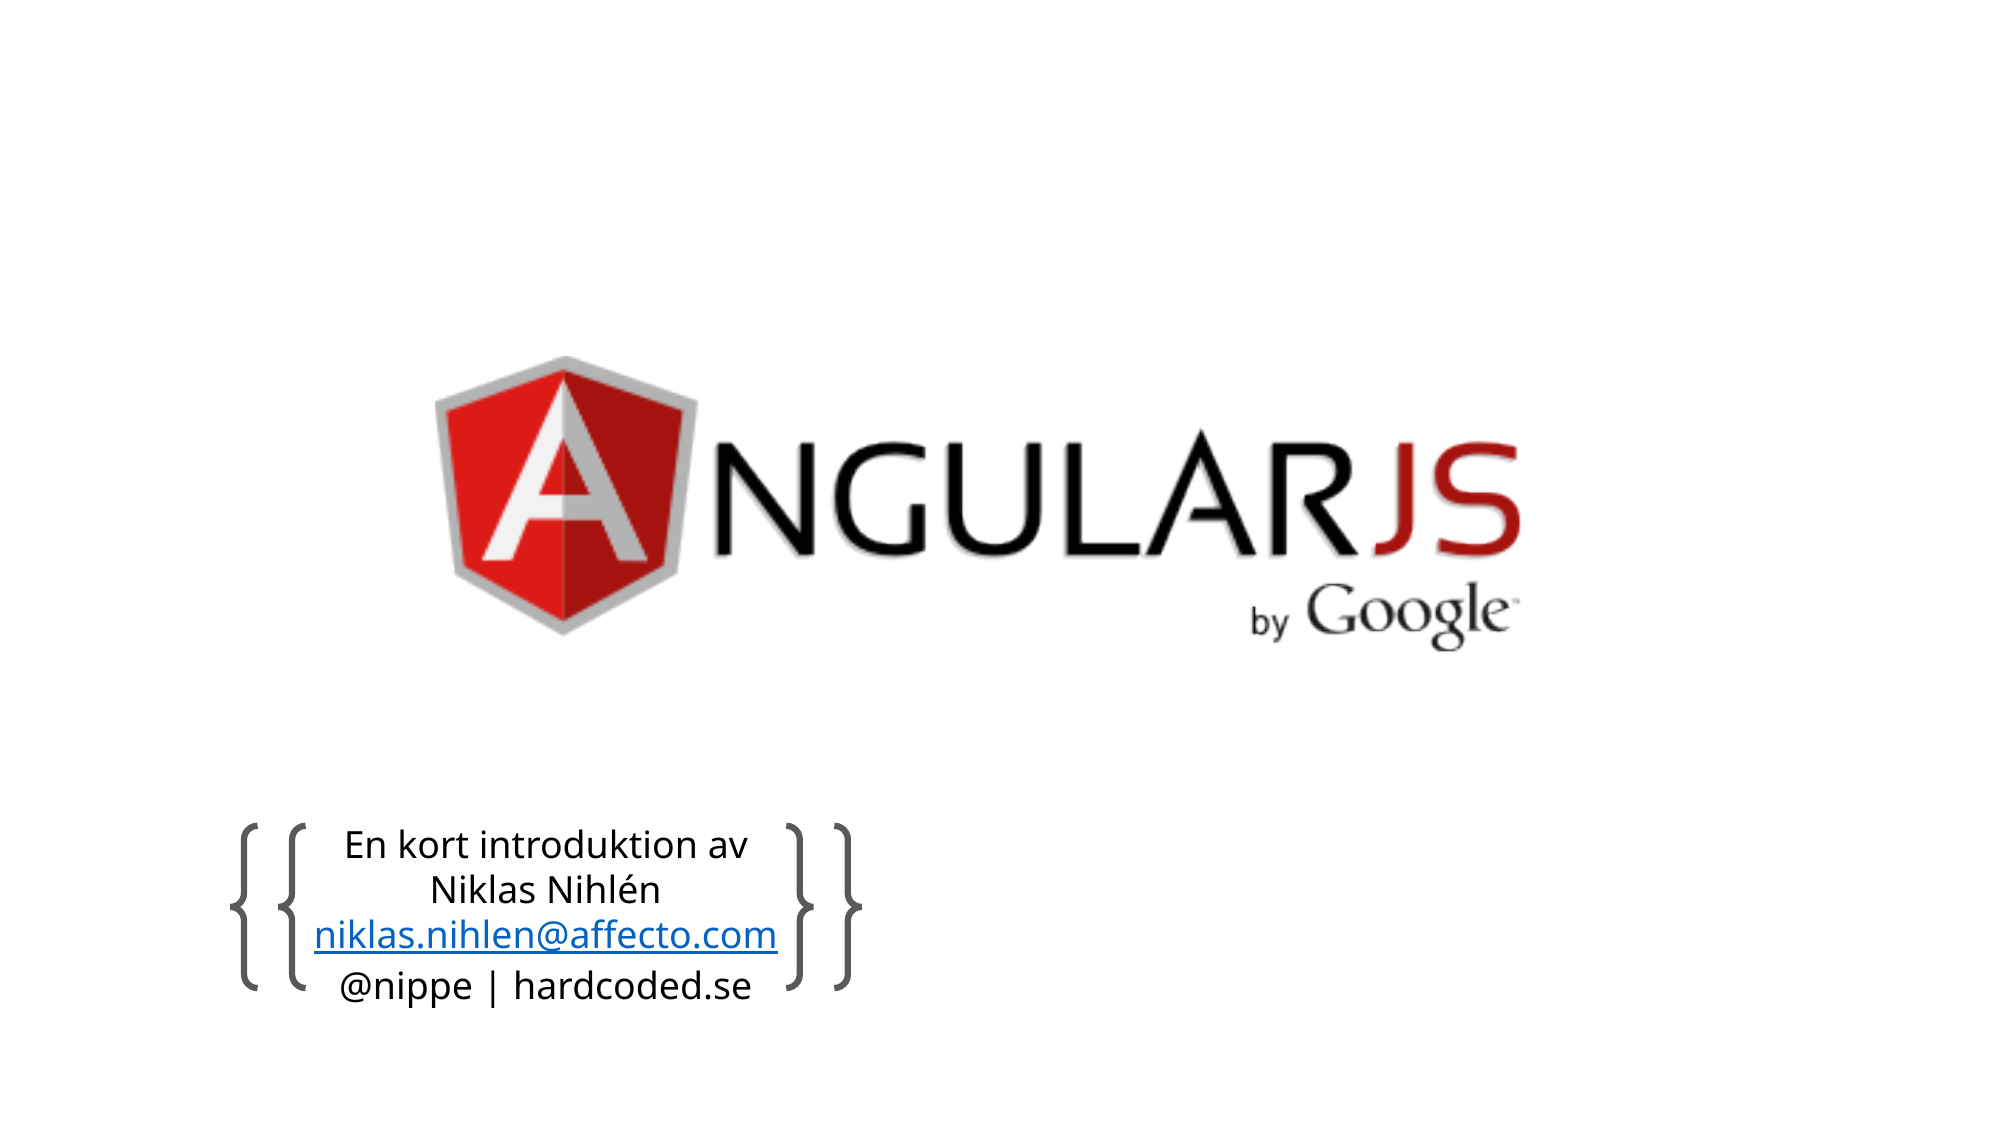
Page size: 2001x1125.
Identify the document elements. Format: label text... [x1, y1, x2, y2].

text_box [230, 825, 301, 989]
picture [434, 356, 1524, 664]
text_box [791, 825, 862, 989]
text_box En kort introduktion av Niklas Nihlén niklas.nihlen@affecto.com @nippe | hardcoded.se [278, 825, 814, 989]
